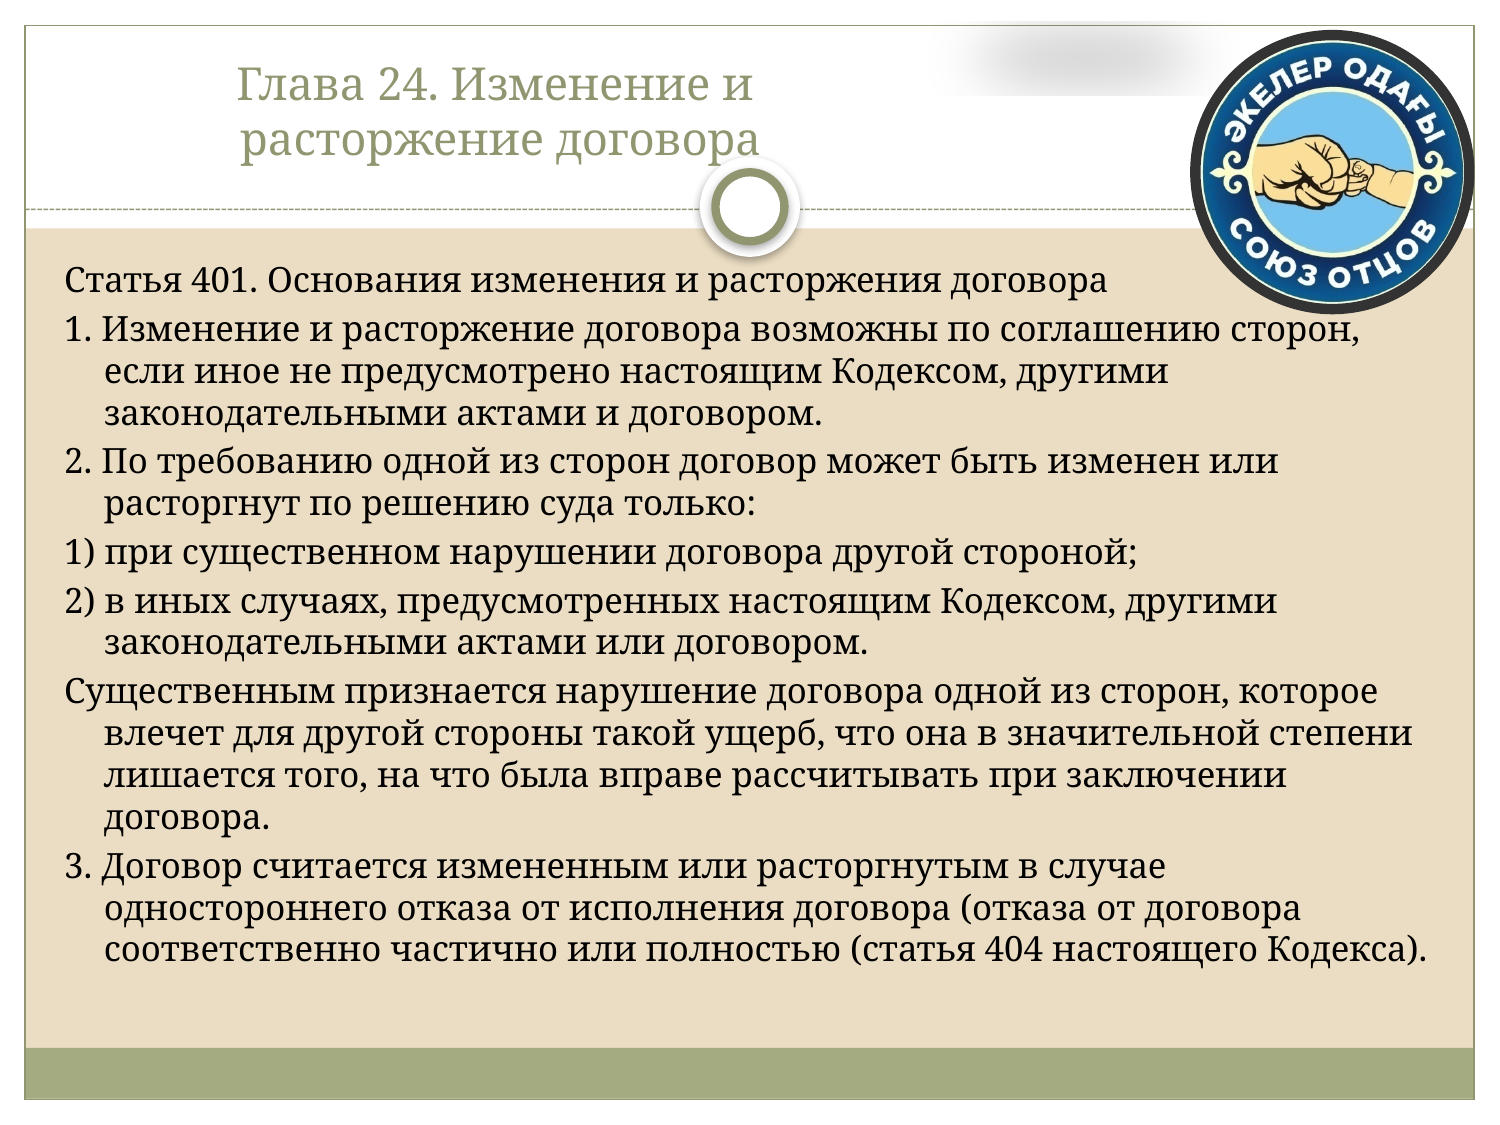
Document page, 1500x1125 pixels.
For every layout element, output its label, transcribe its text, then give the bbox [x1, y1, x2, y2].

picture [1195, 34, 1470, 310]
title Глава 24. Изменение и расторжение договора [0, 46, 1188, 172]
list Статья 401. Основания изменения и расторжения договора 1. Изменение и расторжение договора возможны по соглашению сторон, если иное не предусмотрено настоящим Кодексом, другими законодательными актами и договором. 2. По требованию одной из сторон договор может быть изменен или расторгнут по решению суда только: 1) при существенном нарушении договора другой стороной; 2) в иных случаях, предусмотренных настоящим Кодексом, другими законодательными актами или договором. Существенным признается нарушение договора одной из сторон, которое влечет для другой стороны такой ущерб, что она в значительной степени лишается того, на что была вправе рассчитывать при заключении договора. 3. Договор считается измененным или расторгнутым в случае одностороннего отказа от исполнения договора (отказа от договора соответственно частично или полностью (статья 404 настоящего Кодекса). [49, 250, 1445, 1001]
